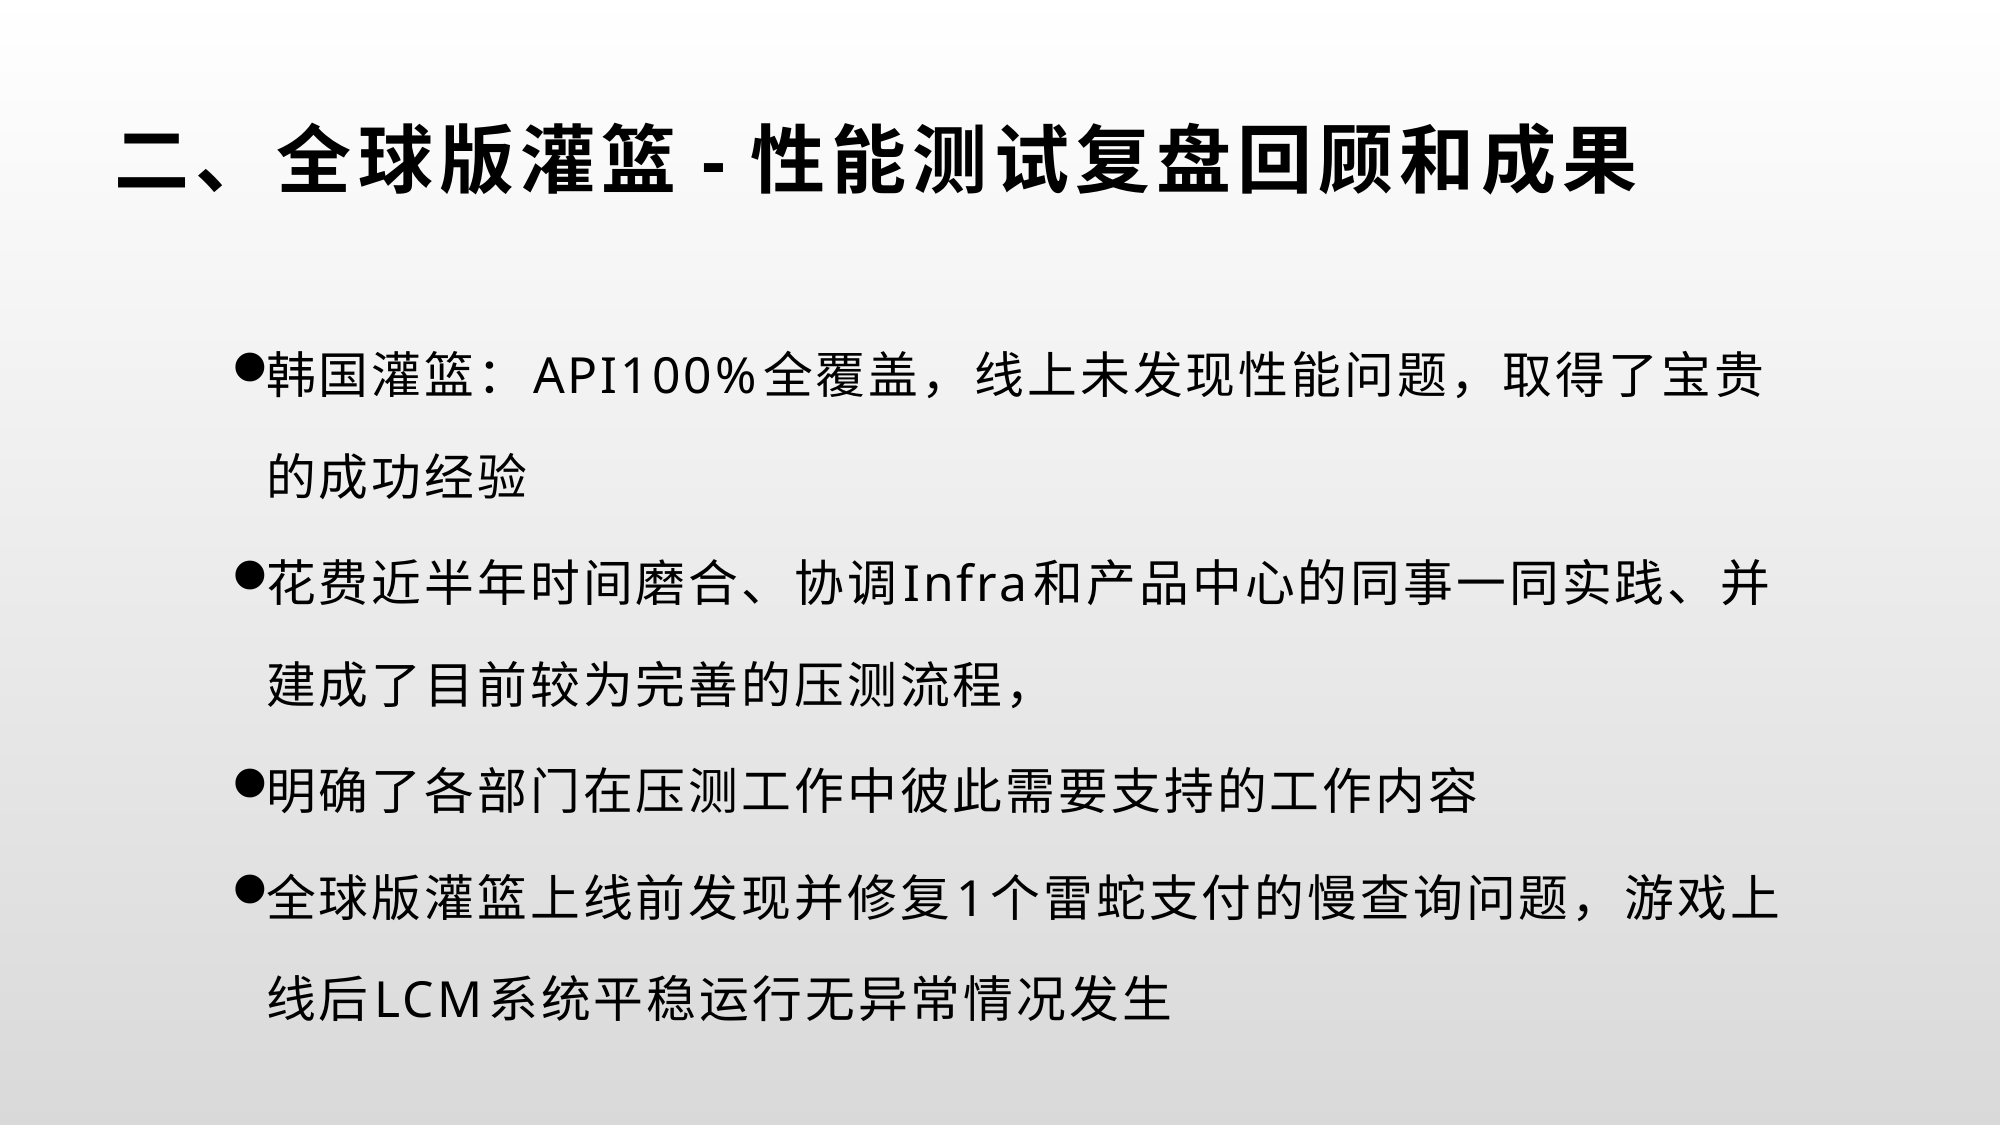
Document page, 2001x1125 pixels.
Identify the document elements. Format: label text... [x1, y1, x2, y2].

list 韩国灌篮：API100%全覆盖，线上未发现性能问题，取得了宝贵的成功经验 花费近半年时间磨合、协调Infra和产品中心的同事一同实践、并建成了目前较为完善的压测流程， 明确了各部门在压测工作中彼此需要支持的工作内容 全球版灌篮上线前发现并修复1个雷蛇支付的慢查询问题，游戏上线后LCM系统平稳运行无异常情况发生 [216, 294, 1803, 1050]
title 二、全球版灌篮-性能测试复盘回顾和成果 [99, 99, 1900, 216]
